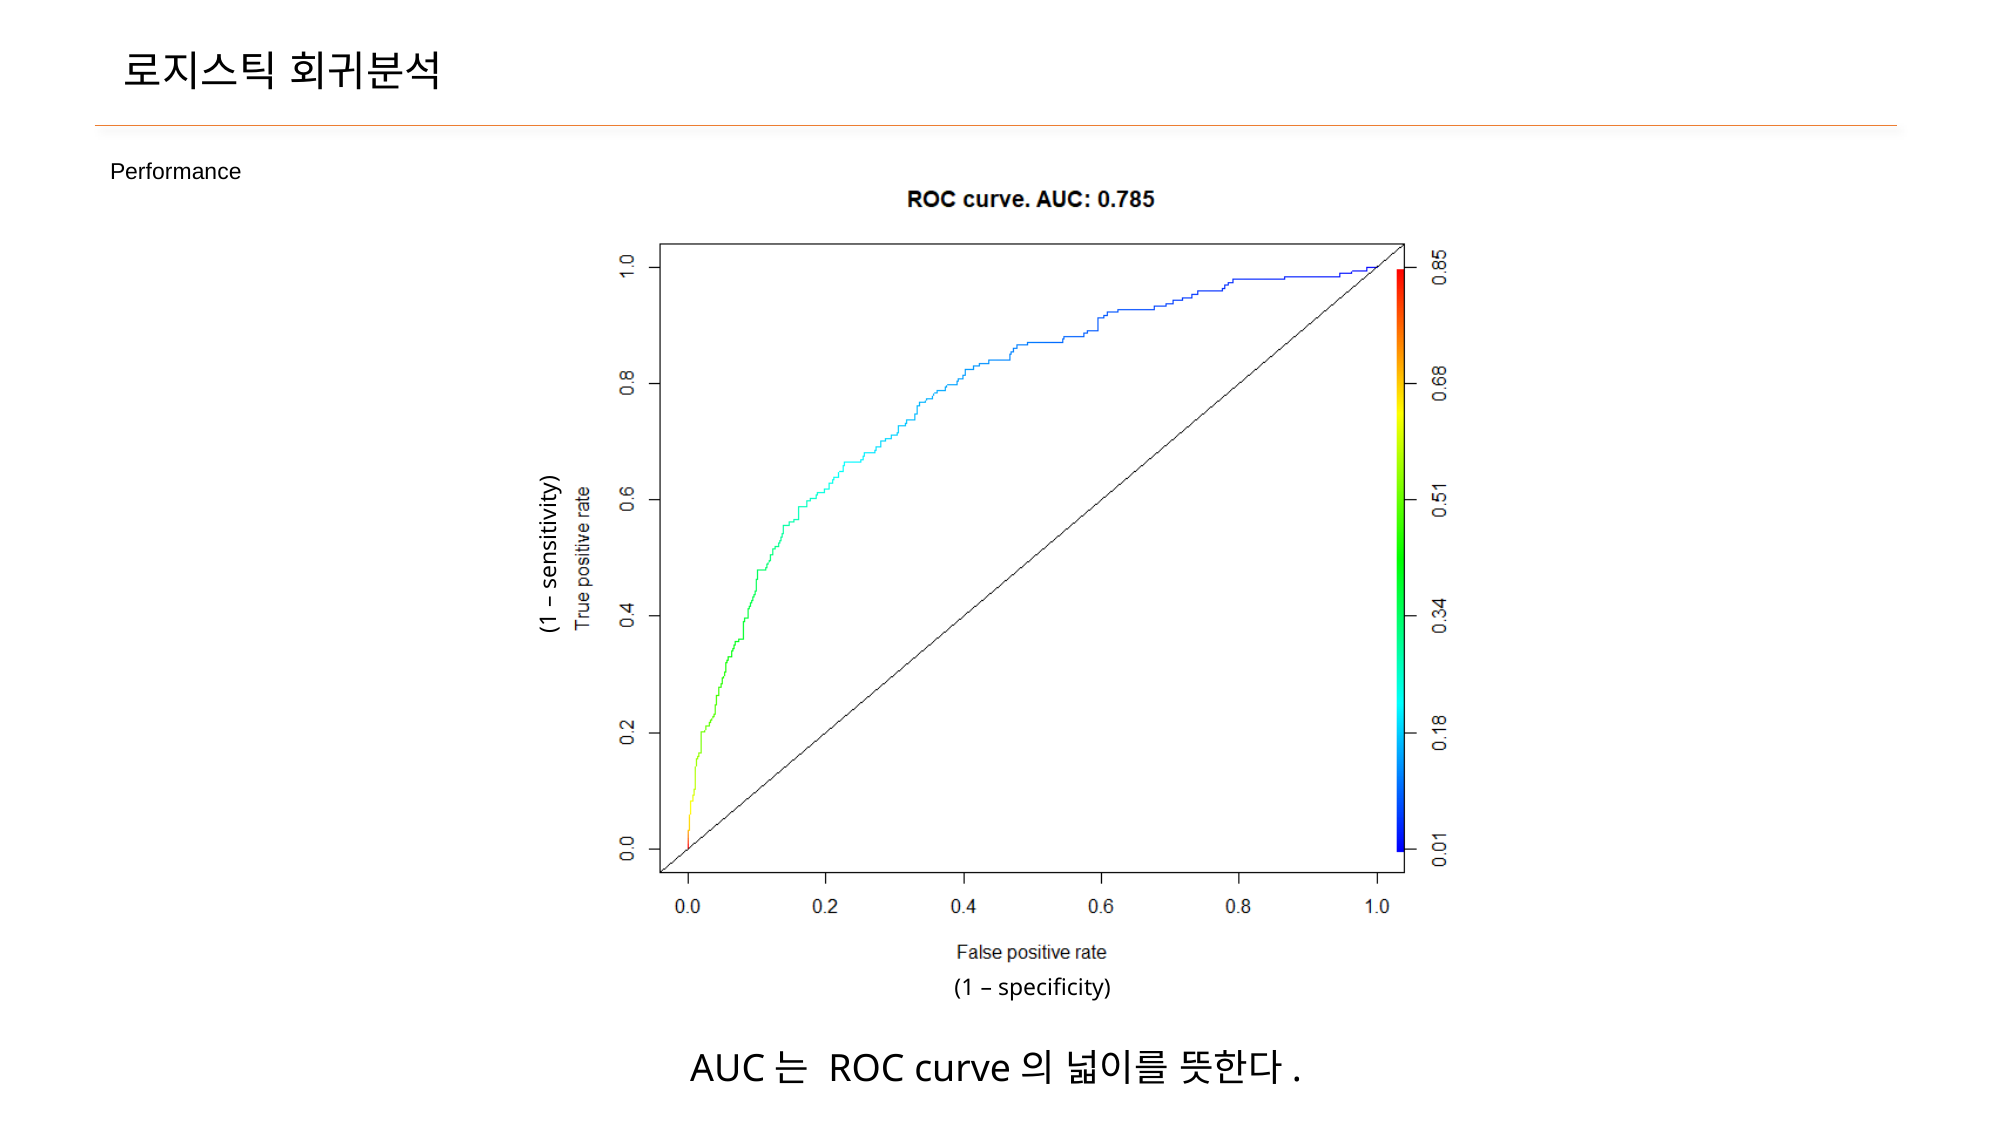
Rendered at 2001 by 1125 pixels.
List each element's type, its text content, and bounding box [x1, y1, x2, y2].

text_box (1 – sensitivity) [525, 460, 568, 649]
text_box 로지스틱 회귀분석 [109, 36, 459, 102]
text_box AUC는 ROC curve의 넓이를 뜻한다. [675, 1036, 1317, 1097]
text_box Performance [95, 149, 257, 192]
text_box (1 – specificity) [939, 987, 1126, 1008]
picture [568, 152, 1452, 987]
